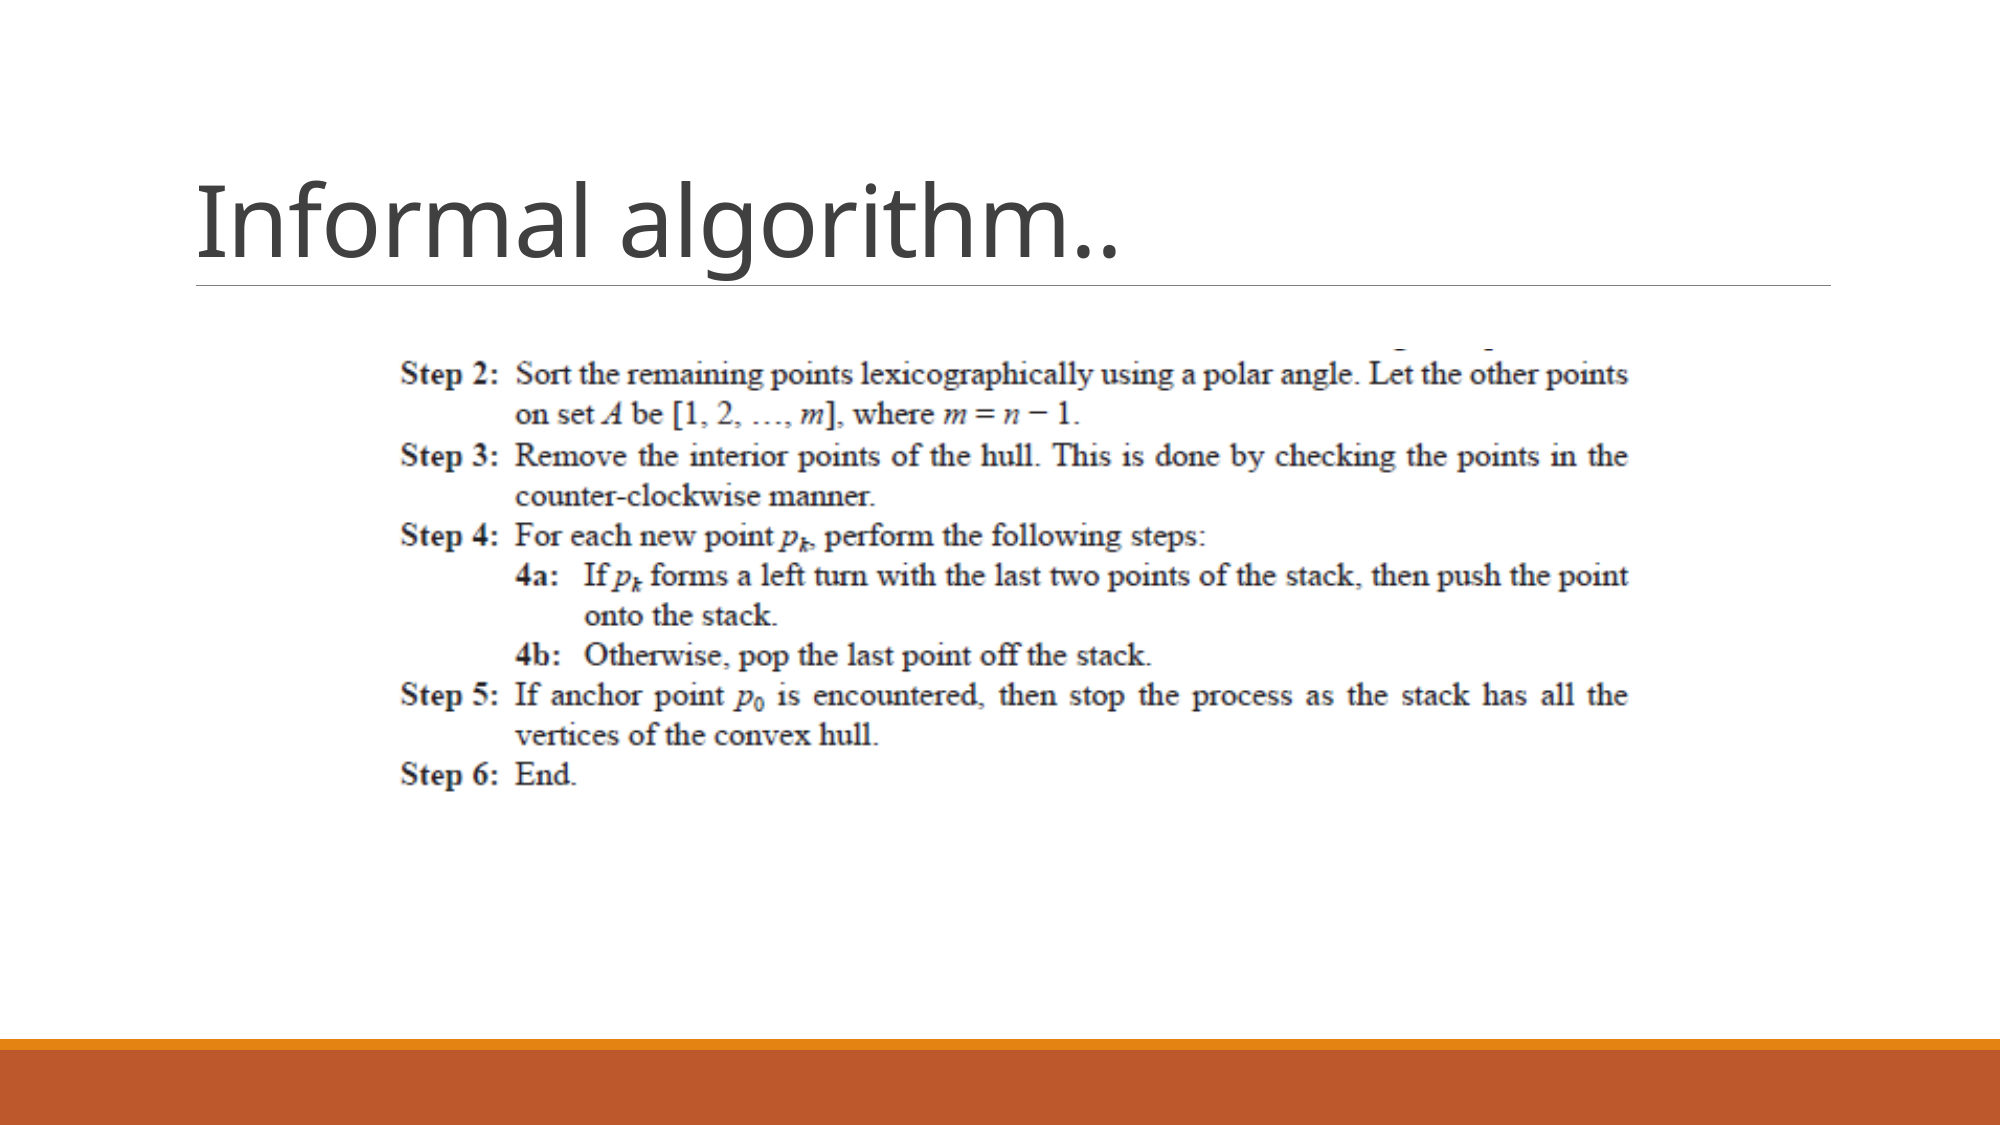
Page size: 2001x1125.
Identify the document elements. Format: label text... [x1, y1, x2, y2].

title Informal algorithm.. [180, 47, 1830, 285]
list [342, 348, 1668, 795]
